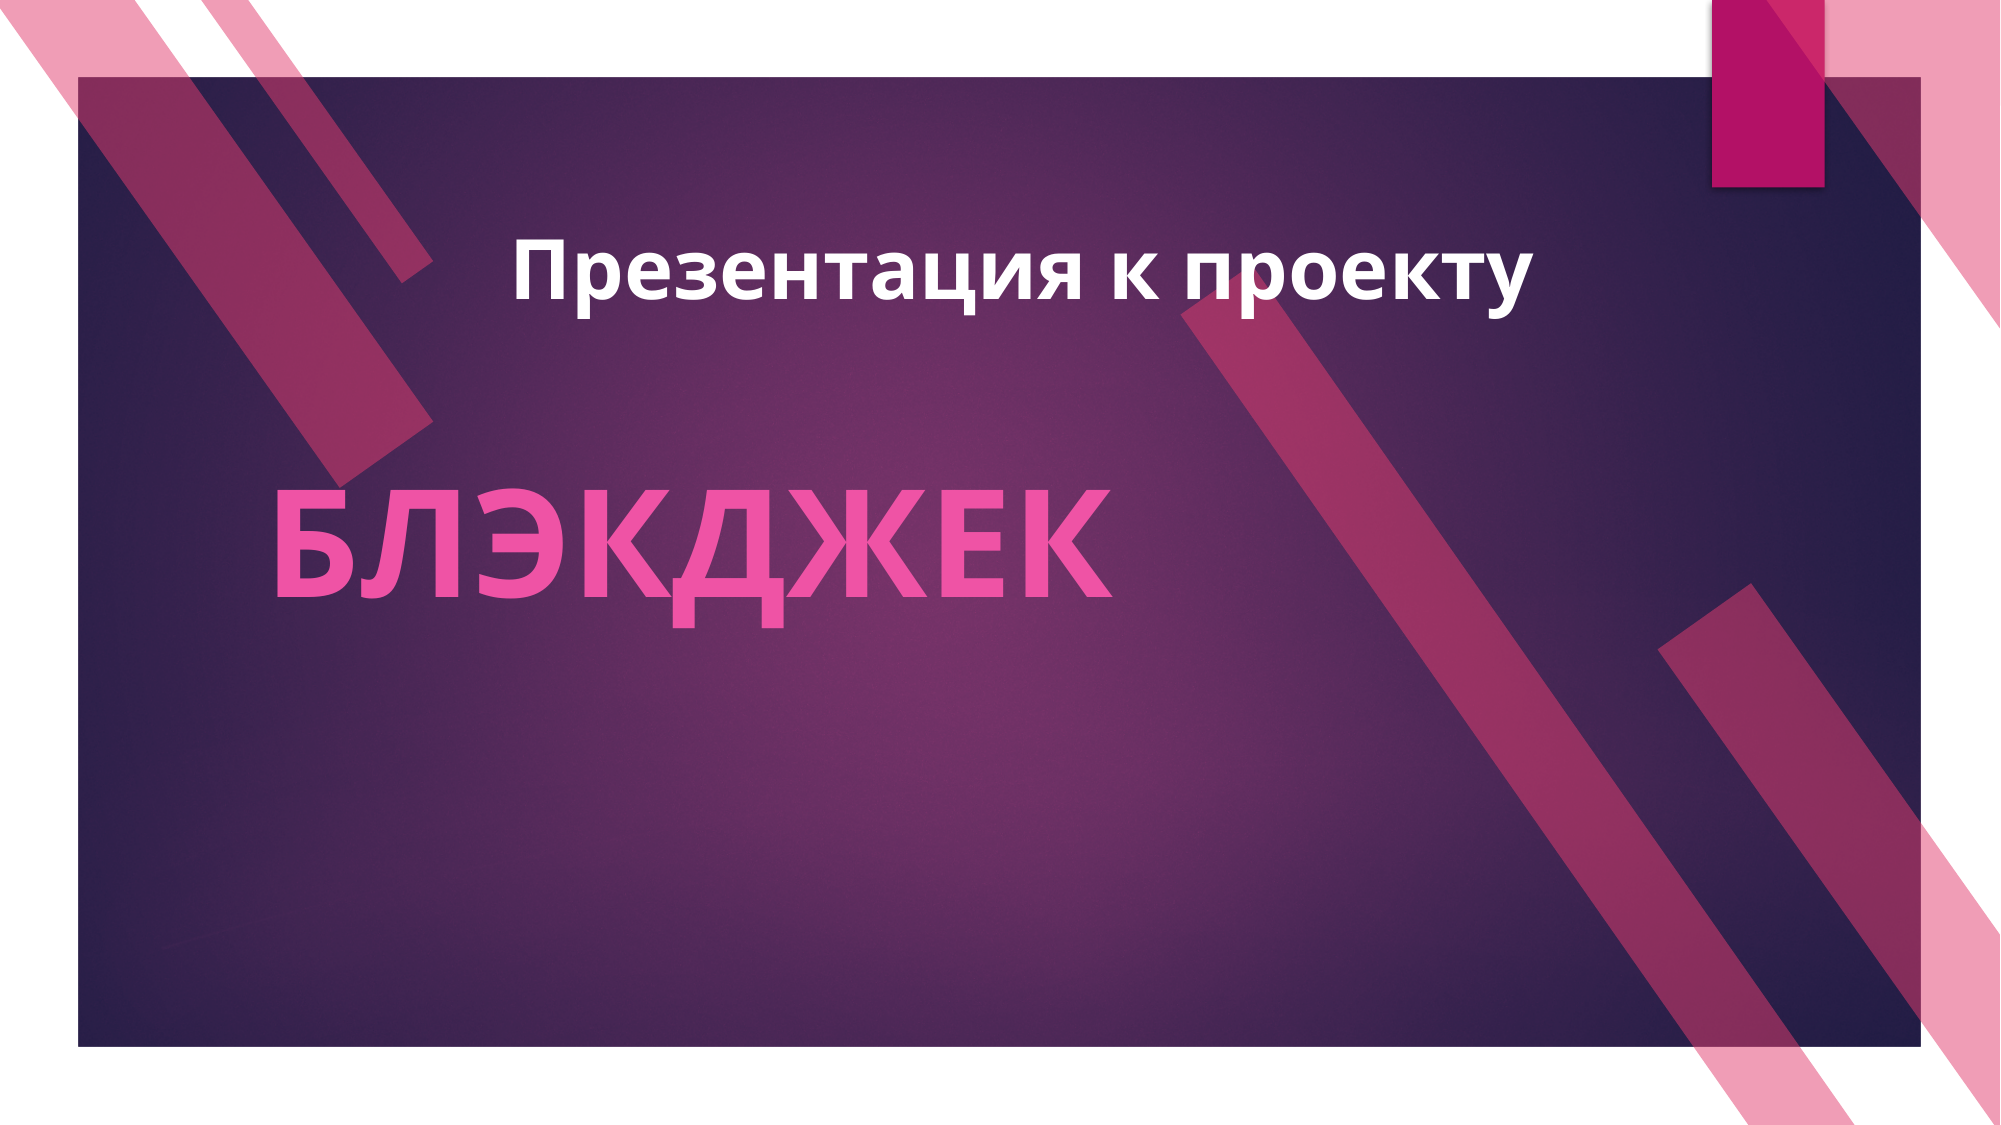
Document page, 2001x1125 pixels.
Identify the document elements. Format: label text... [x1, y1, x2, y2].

title [189, 344, 1638, 784]
subtitle Блэкджек [249, 439, 1750, 712]
text_box Презентация к проекту [494, 209, 1572, 325]
